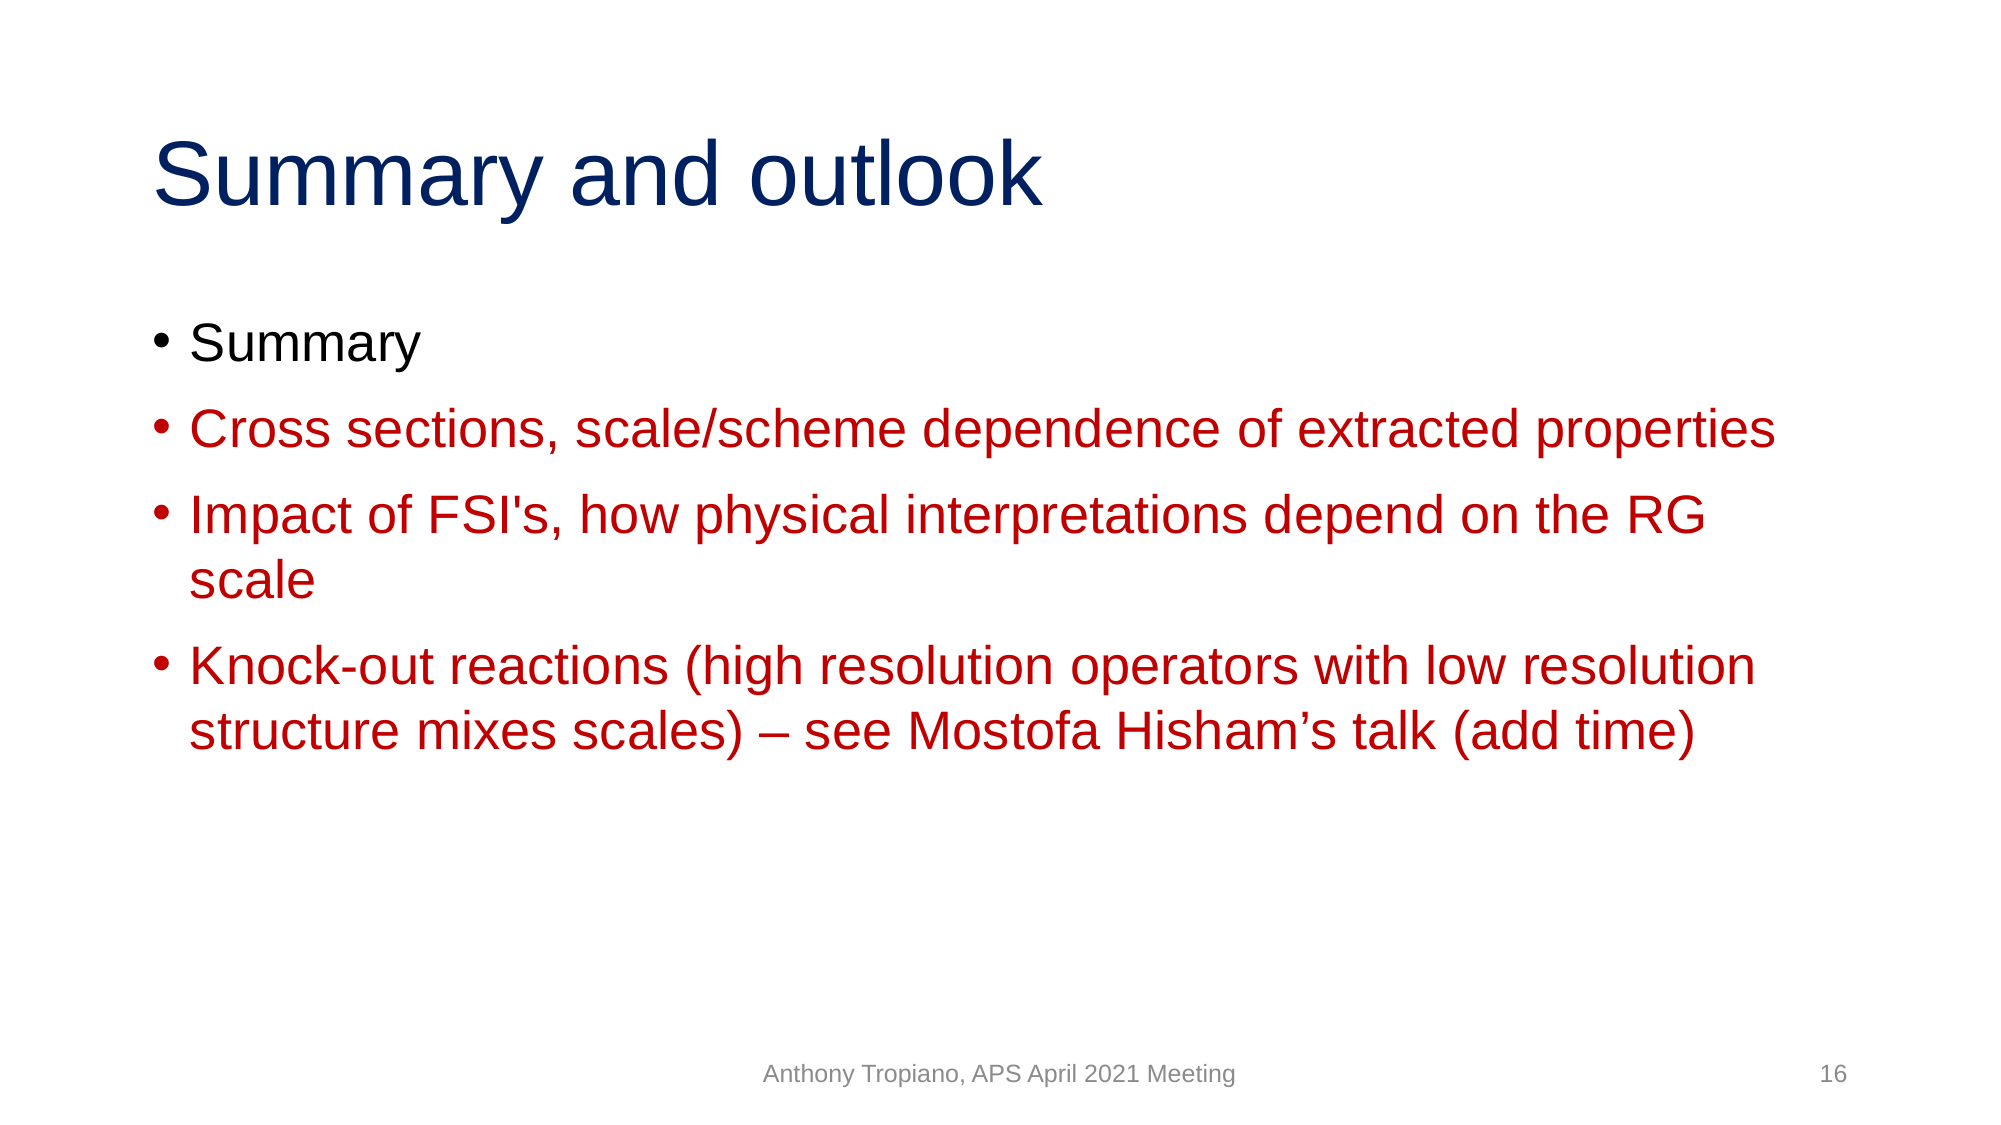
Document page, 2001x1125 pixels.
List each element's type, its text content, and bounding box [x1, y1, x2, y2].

slide_number 16 [1412, 1042, 1863, 1103]
list Summary Cross sections, scale/scheme dependence of extracted properties Impact of FSI's, how physical interpretations depend on the RG scale Knock-out reactions (high resolution operators with low resolution structure mixes scales) – see Mostofa Hisham’s talk (add time) [137, 299, 1863, 1014]
title Summary and outlook [137, 59, 1863, 278]
footer Anthony Tropiano, APS April 2021 Meeting [662, 1042, 1338, 1103]
